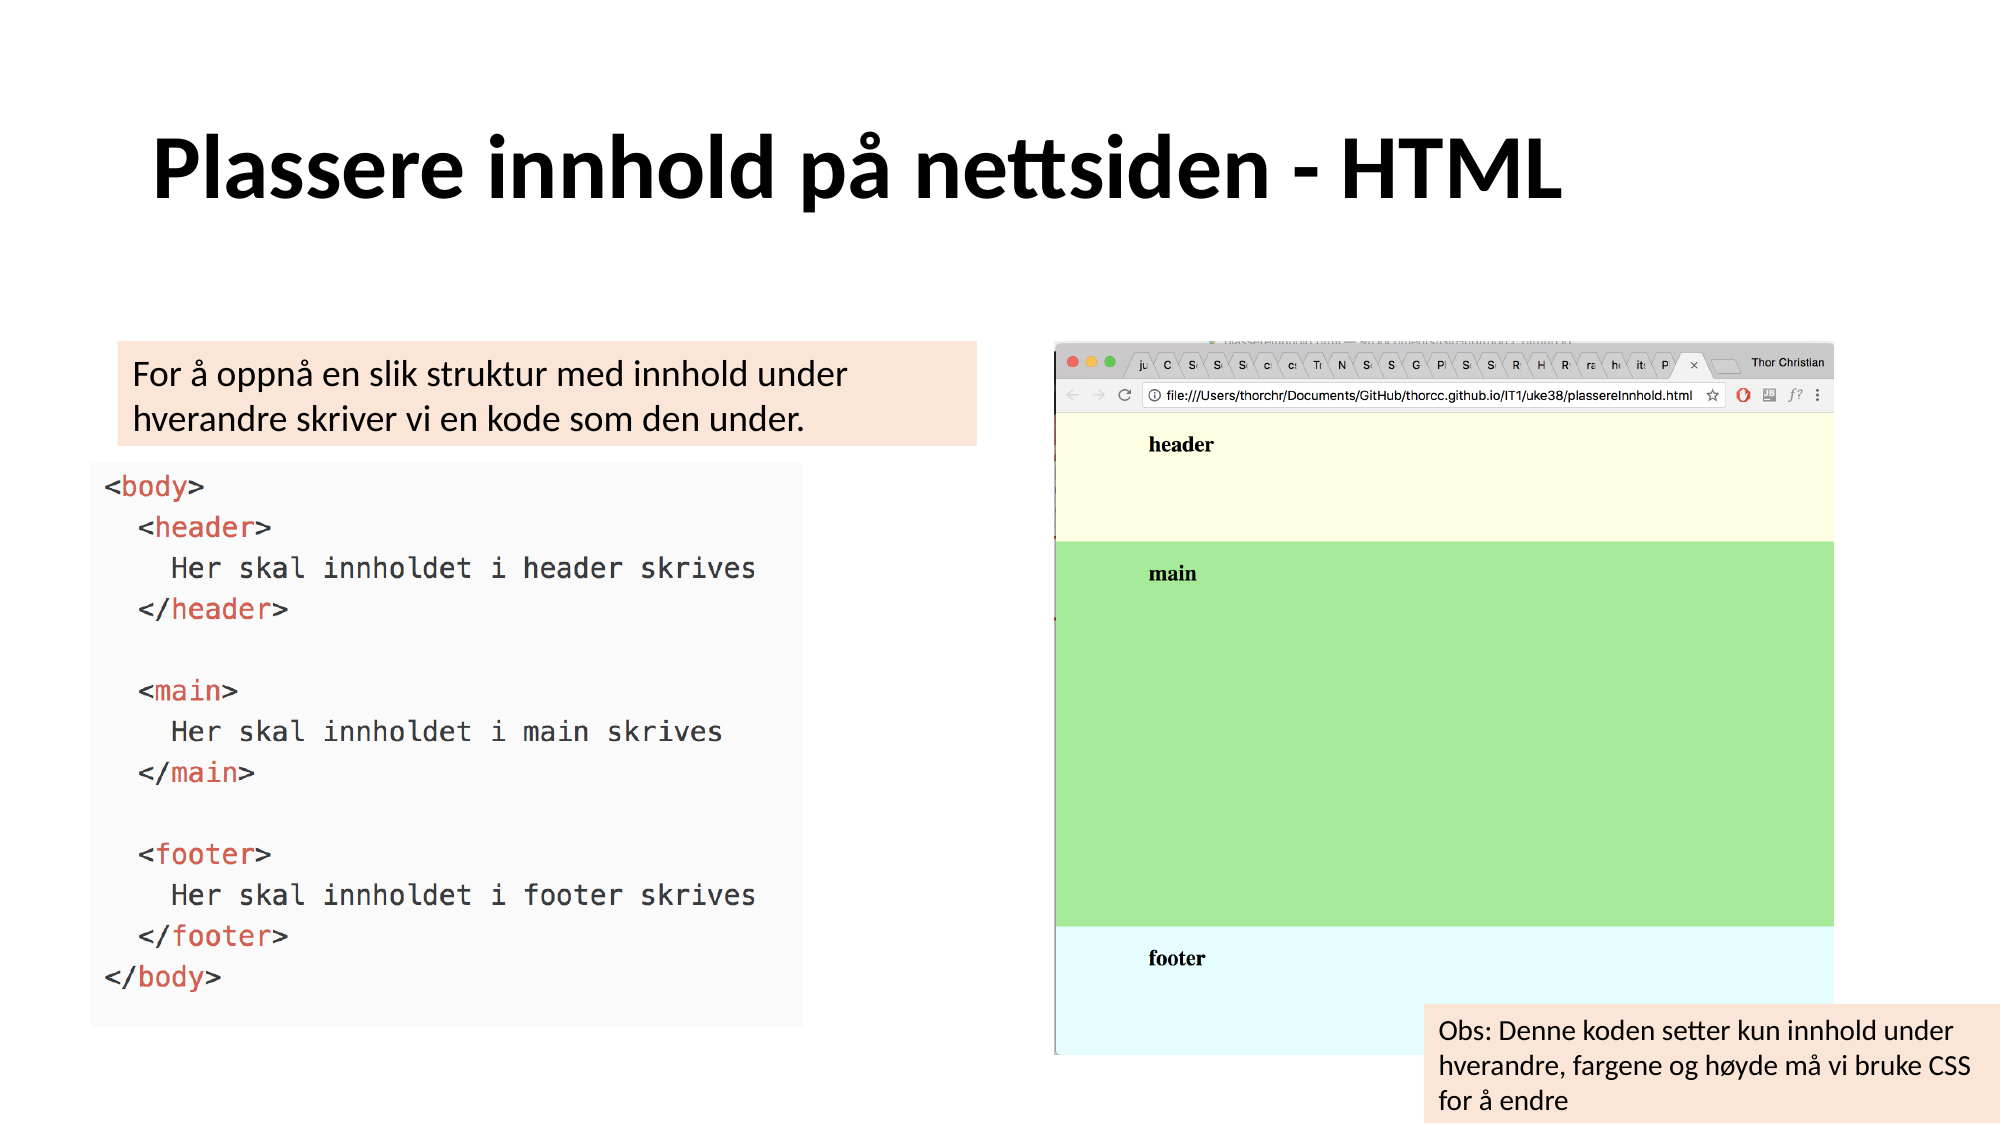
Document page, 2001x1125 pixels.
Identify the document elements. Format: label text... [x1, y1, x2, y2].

picture [1054, 341, 1834, 1055]
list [90, 463, 803, 1028]
title Plassere innhold på nettsiden - HTML [137, 59, 1863, 278]
text_box For å oppnå en slik struktur med innhold under hverandre skriver vi en kode som den under. [117, 341, 977, 446]
text_box Obs: Denne koden setter kun innhold under hverandre, fargene og høyde må vi bruke CSS for å endre [1423, 1003, 2000, 1124]
